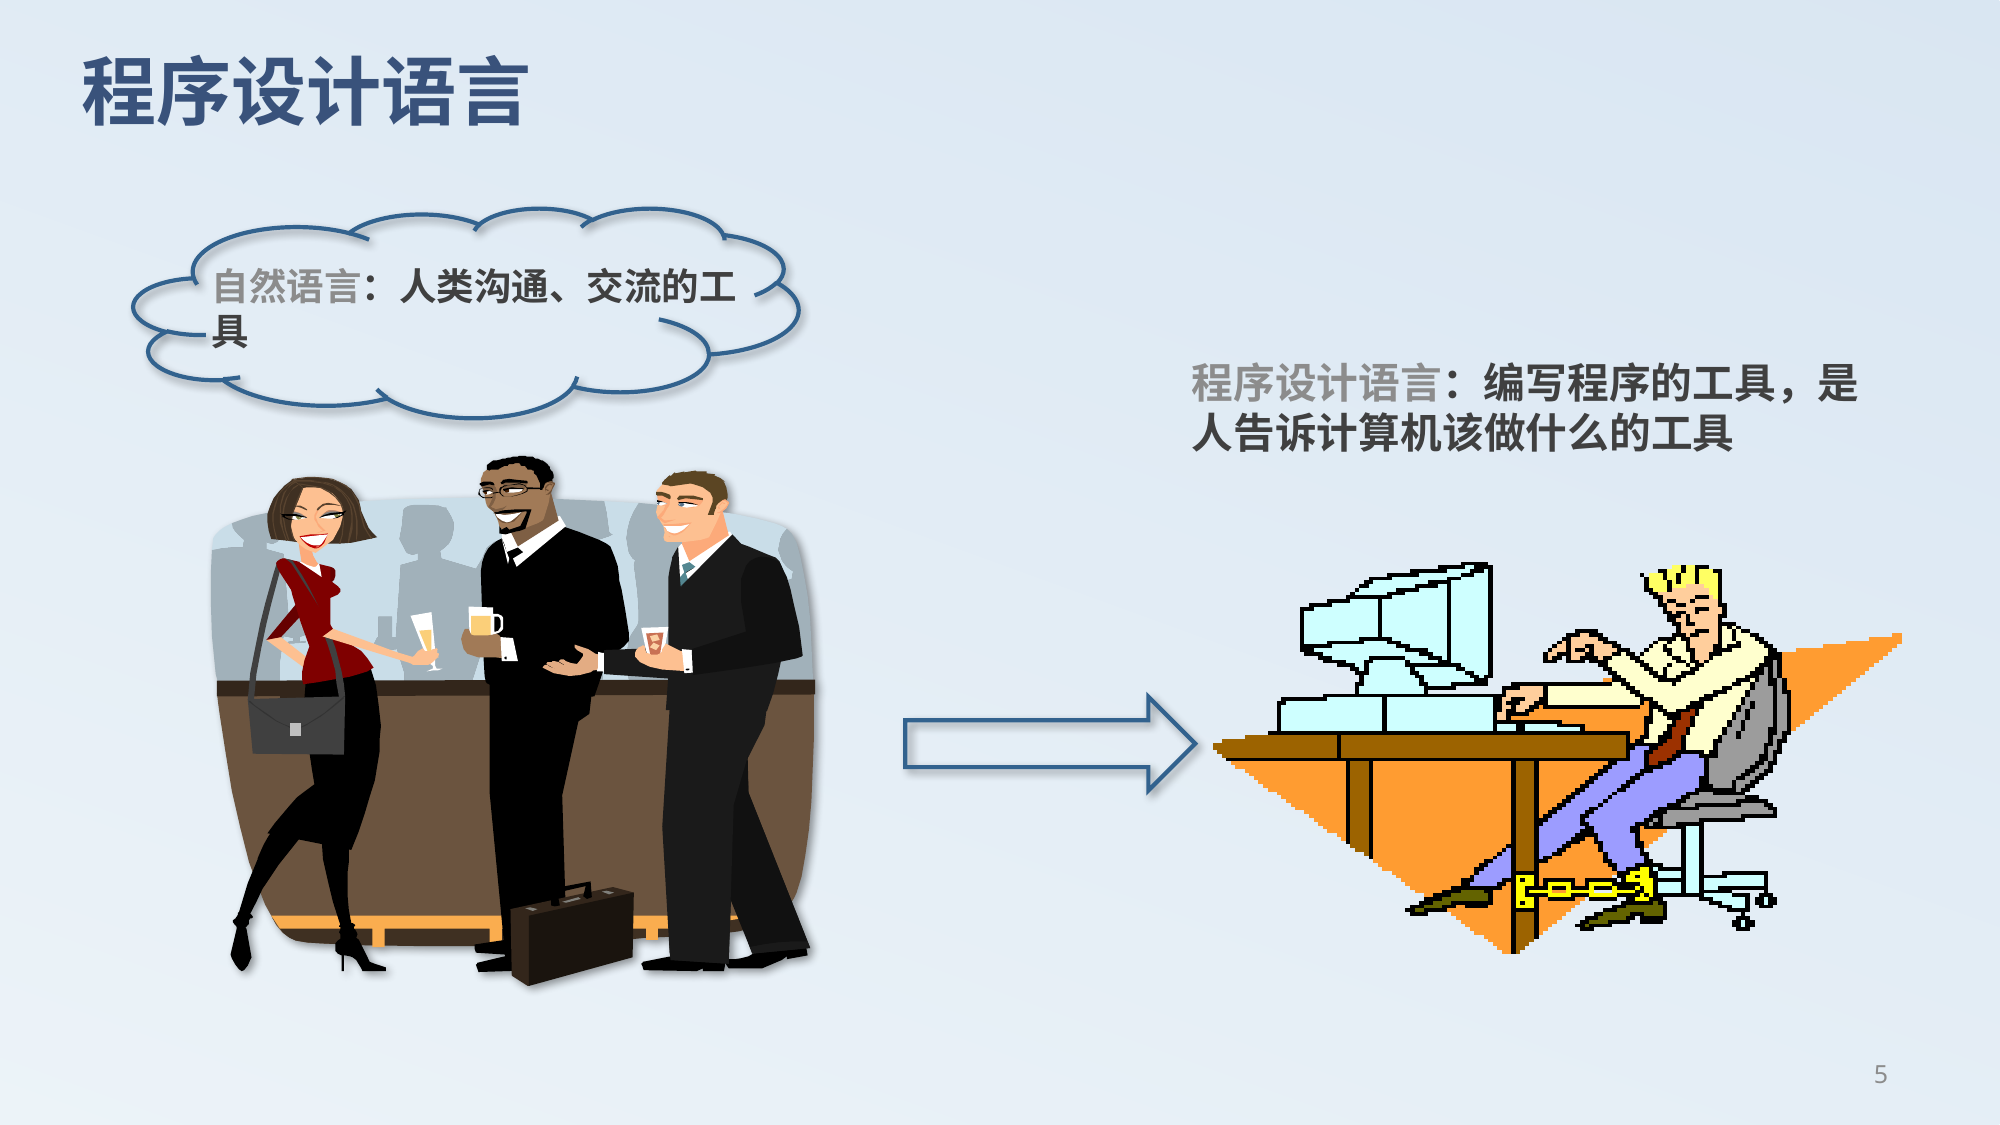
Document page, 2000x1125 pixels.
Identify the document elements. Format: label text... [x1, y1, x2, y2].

text_box [198, 207, 779, 255]
text_box [132, 258, 709, 420]
picture [1213, 562, 1902, 959]
text_box 自然语言：人类沟通、交流的工具 [196, 255, 780, 361]
picture [208, 453, 818, 988]
text_box [904, 694, 1197, 794]
text_box 程序设计语言：编写程序的工具，是人告诉计算机该做什么的工具 [1176, 349, 1911, 465]
text_box [780, 256, 785, 282]
text_box [780, 283, 800, 337]
title 程序设计语言 [66, 54, 1867, 197]
